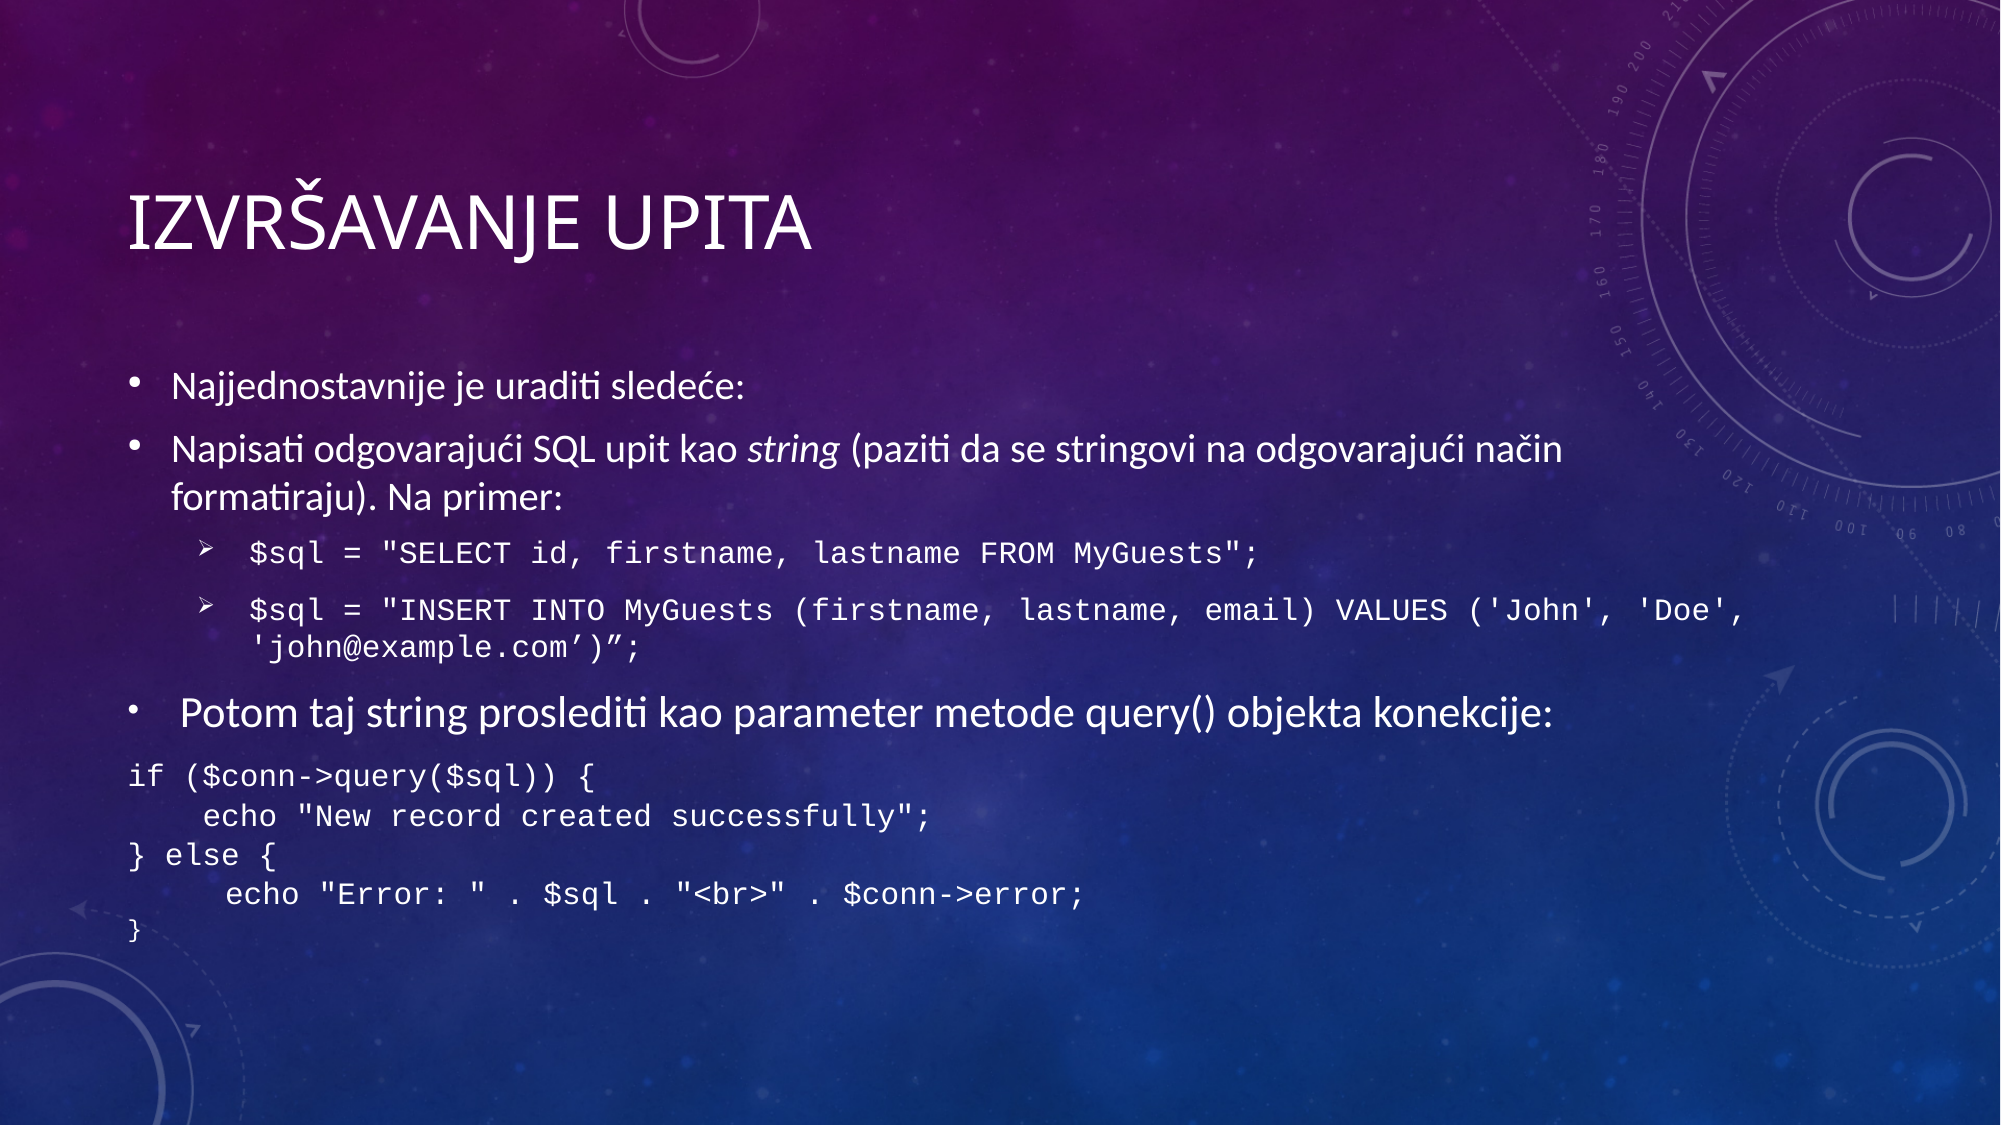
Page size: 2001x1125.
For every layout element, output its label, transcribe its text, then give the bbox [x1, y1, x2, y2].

picture [0, 0, 2001, 1125]
list Najjednostavnije je uraditi sledeće: Napisati odgovarajući SQL upit kao string (paziti da se stringovi na odgovarajući način formatiraju). Na primer: $sql = "SELECT id, firstname, lastname FROM MyGuests"; $sql = "INSERT INTO MyGuests (firstname, lastname, email) VALUES ('John', 'Doe', 'john@example.com’)”; Potom taj string proslediti kao parameter metode query() objekta konekcije: if ($conn->query($sql)) { echo "New record created successfully"; } else { echo "Error: " . $sql . "<br>" . $conn->error; } [112, 351, 1775, 950]
title Izvršavanje upita [112, 99, 1775, 339]
